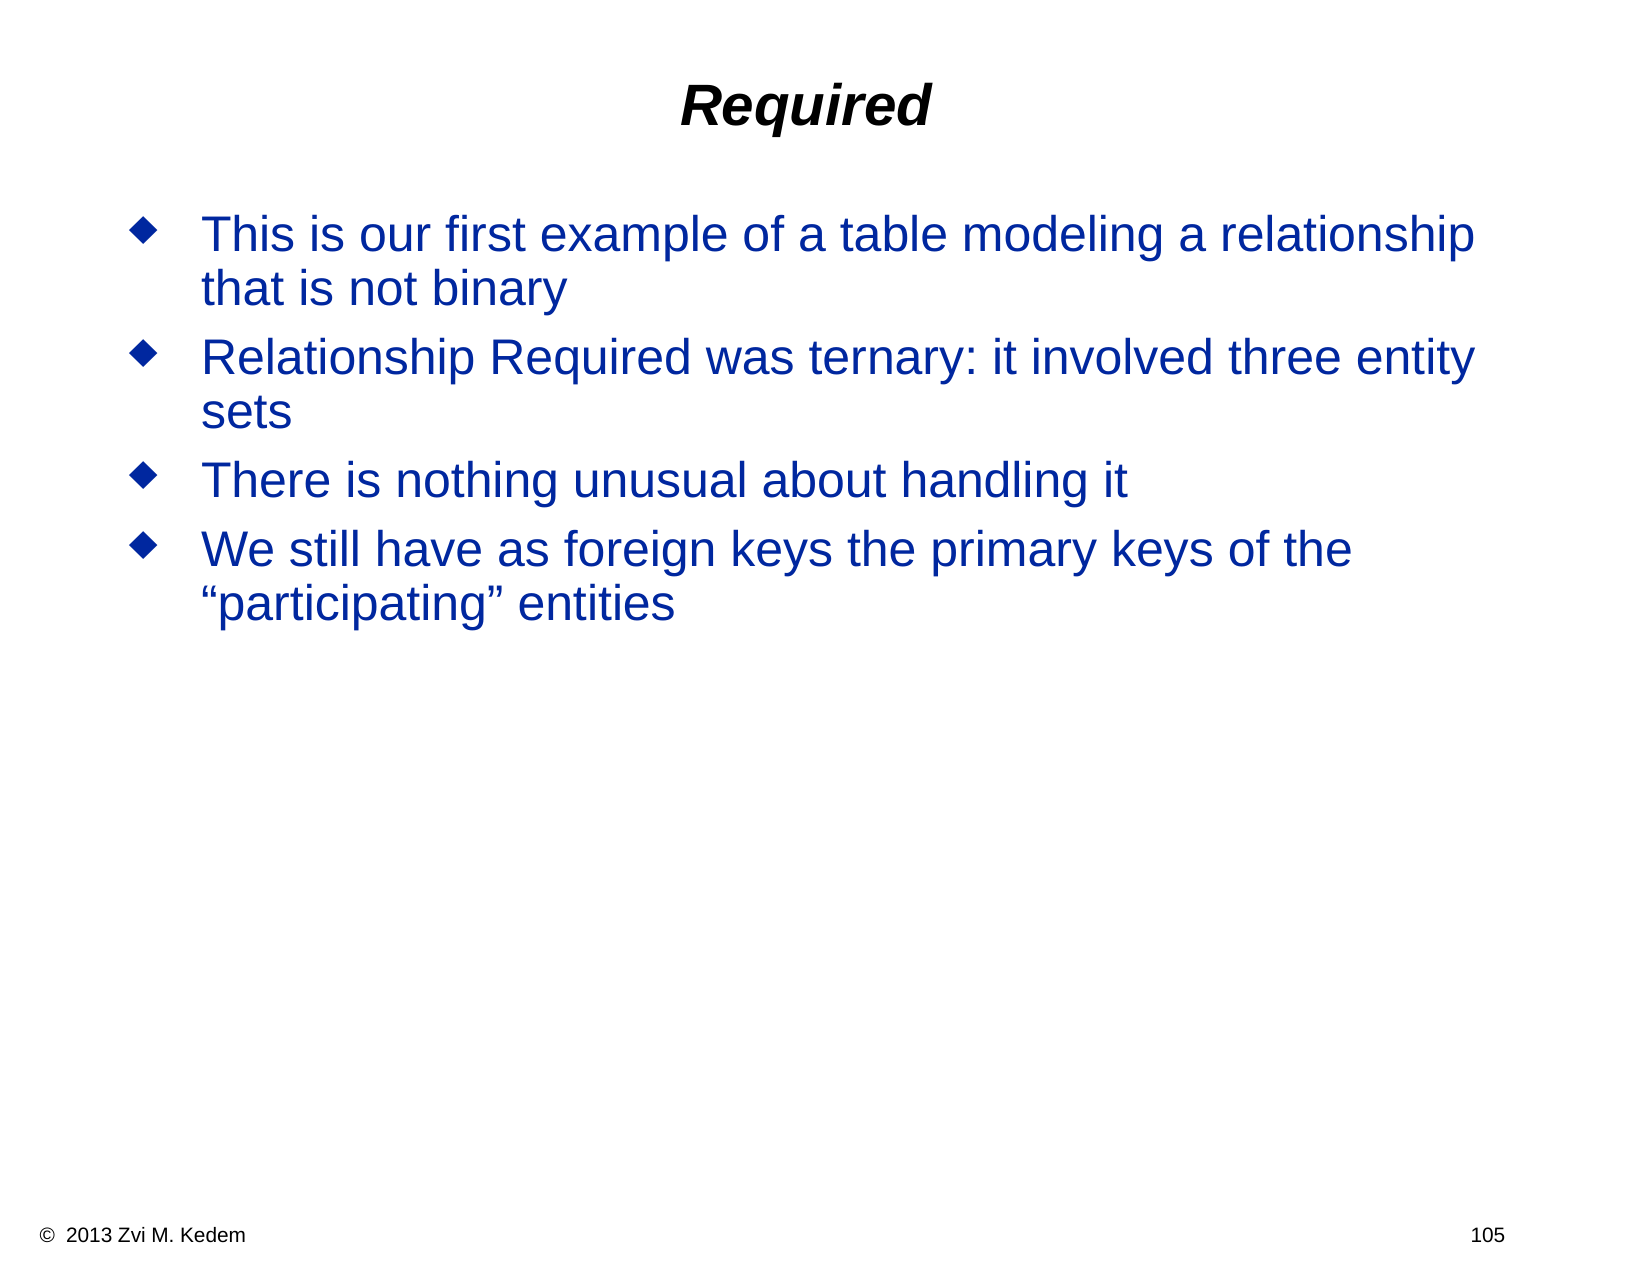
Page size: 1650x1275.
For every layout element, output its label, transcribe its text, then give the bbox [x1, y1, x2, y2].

list This is our first example of a table modeling a relationship that is not binary Relationship Required was ternary: it involved three entity sets There is nothing unusual about handling it We still have as foreign keys the primary keys of the “participating” entities [111, 199, 1513, 1201]
title Required [111, 36, 1501, 176]
